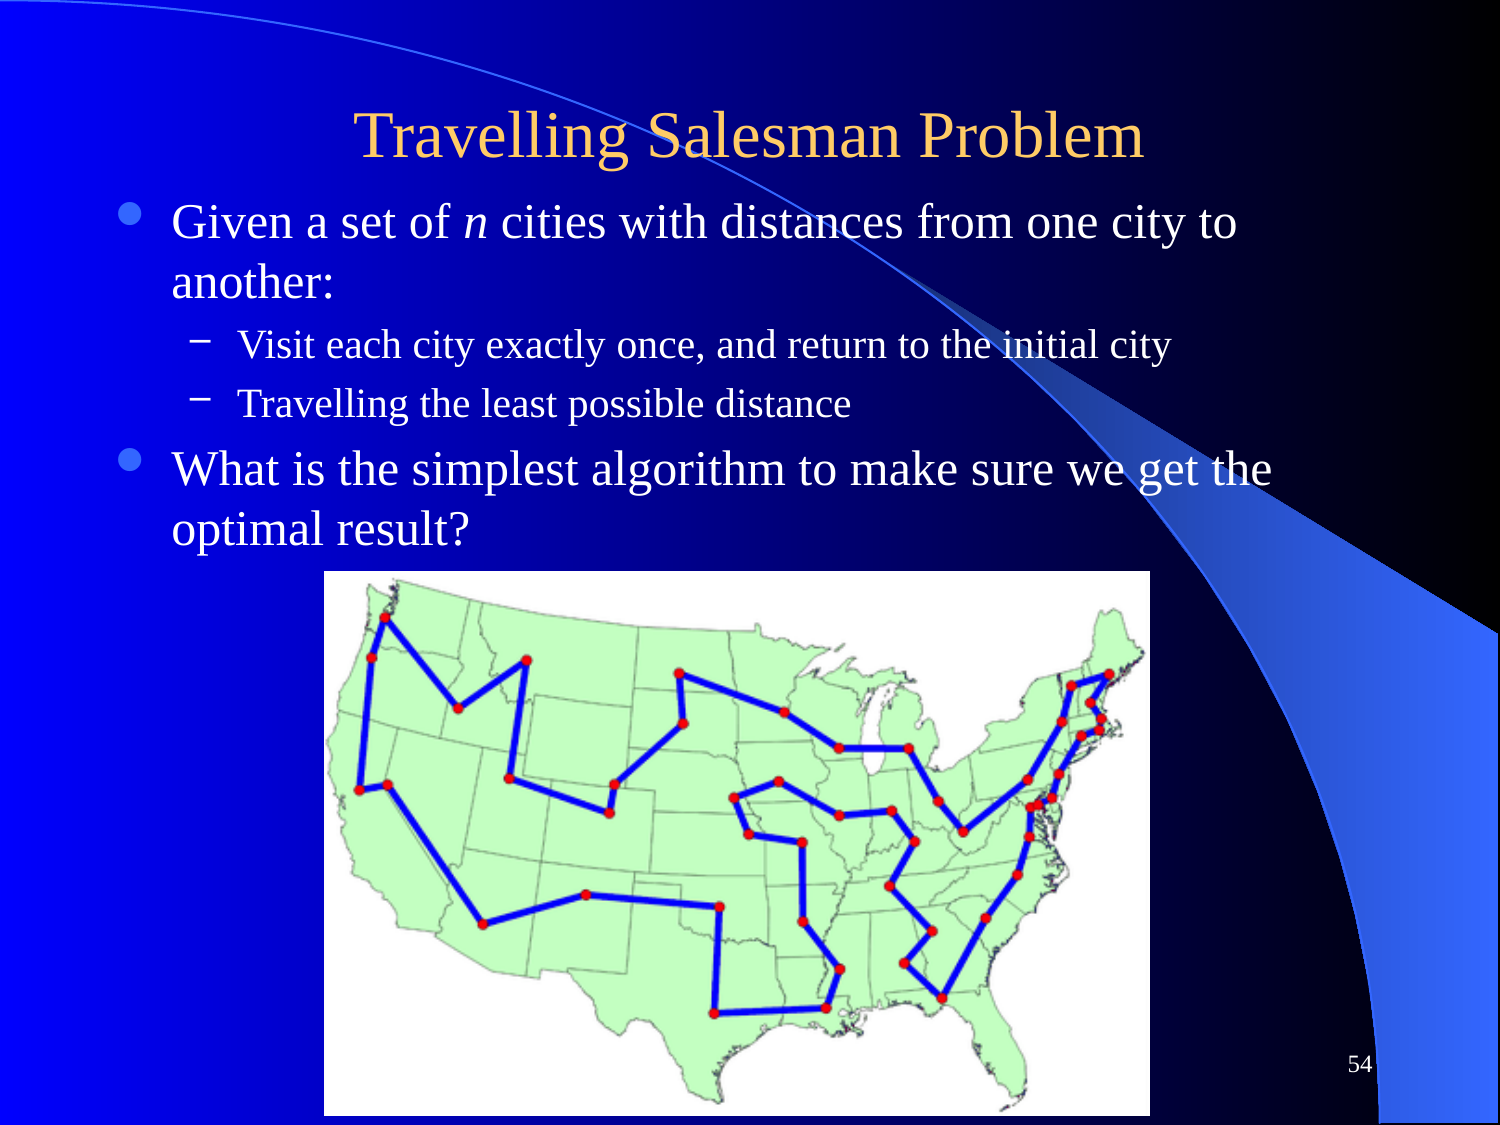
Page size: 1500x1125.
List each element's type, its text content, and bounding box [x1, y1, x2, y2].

slide_number 54 [1154, 1024, 1388, 1101]
list Given a set of n cities with distances from one city to another: Visit each city exactly once, and return to the initial city Travelling the least possible distance What is the simplest algorithm to make sure we get the optimal result? [99, 180, 1376, 944]
picture [324, 571, 1151, 1116]
title Travelling Salesman Problem [112, 62, 1388, 201]
